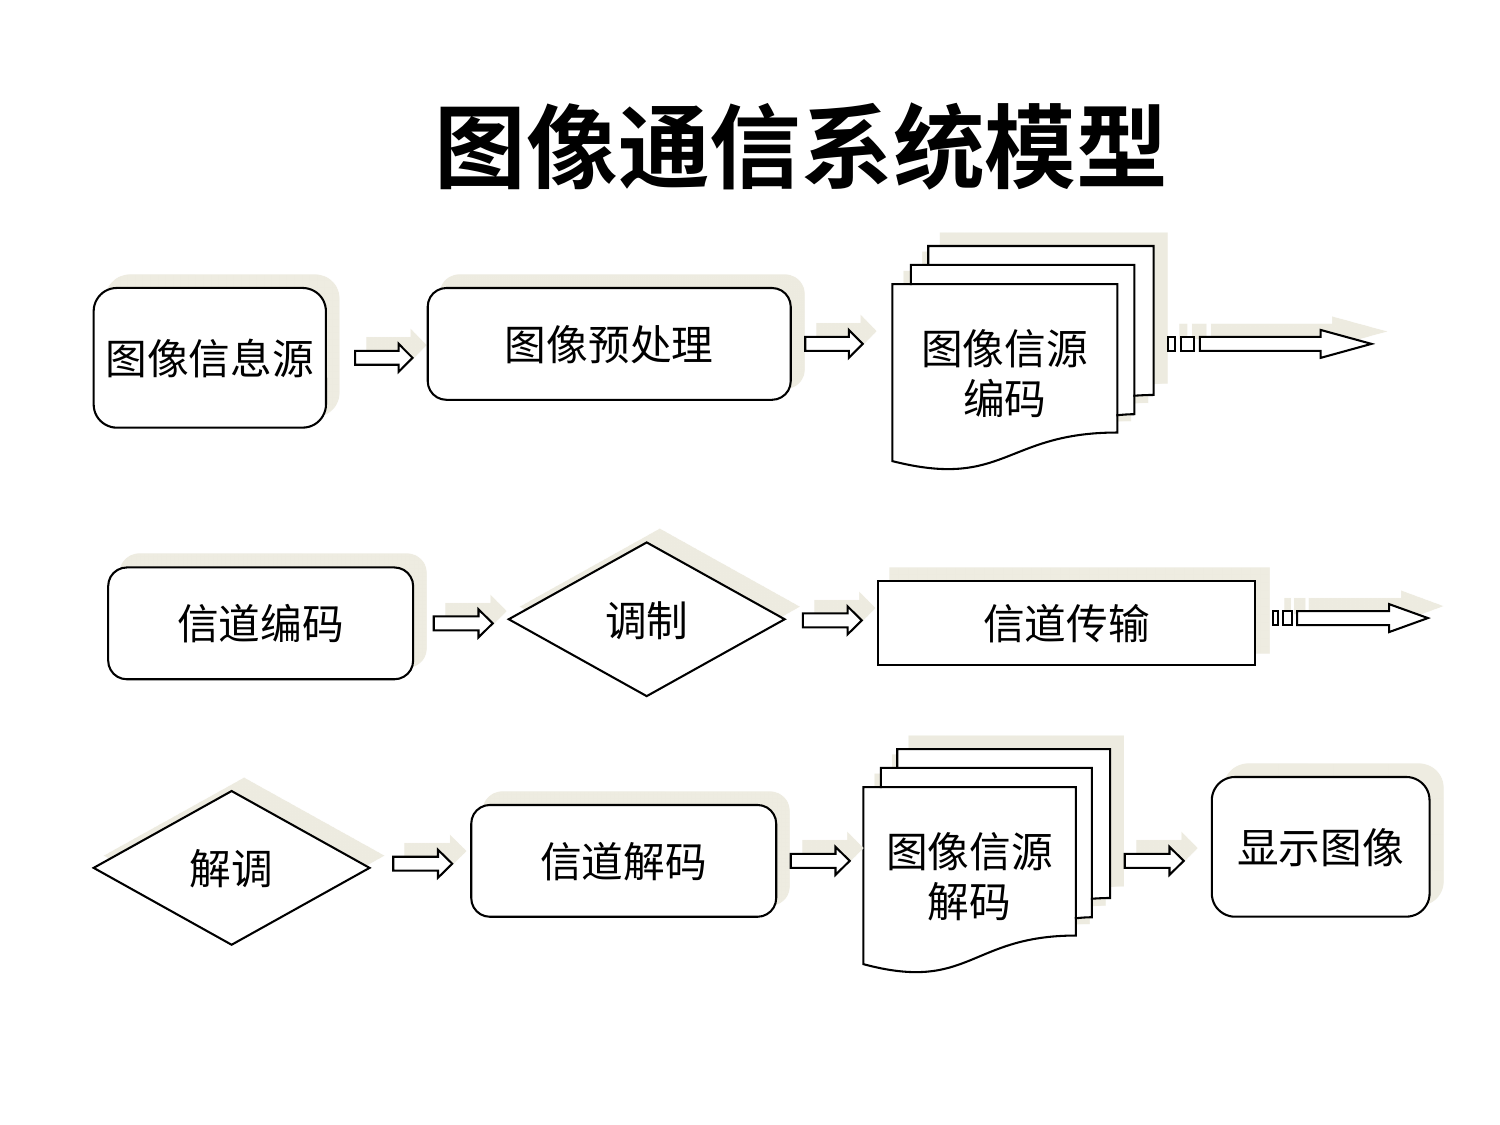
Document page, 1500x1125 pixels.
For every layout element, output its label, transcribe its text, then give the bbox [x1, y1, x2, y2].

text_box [93, 245, 1430, 973]
title 图像通信系统模型 [301, 54, 1303, 235]
